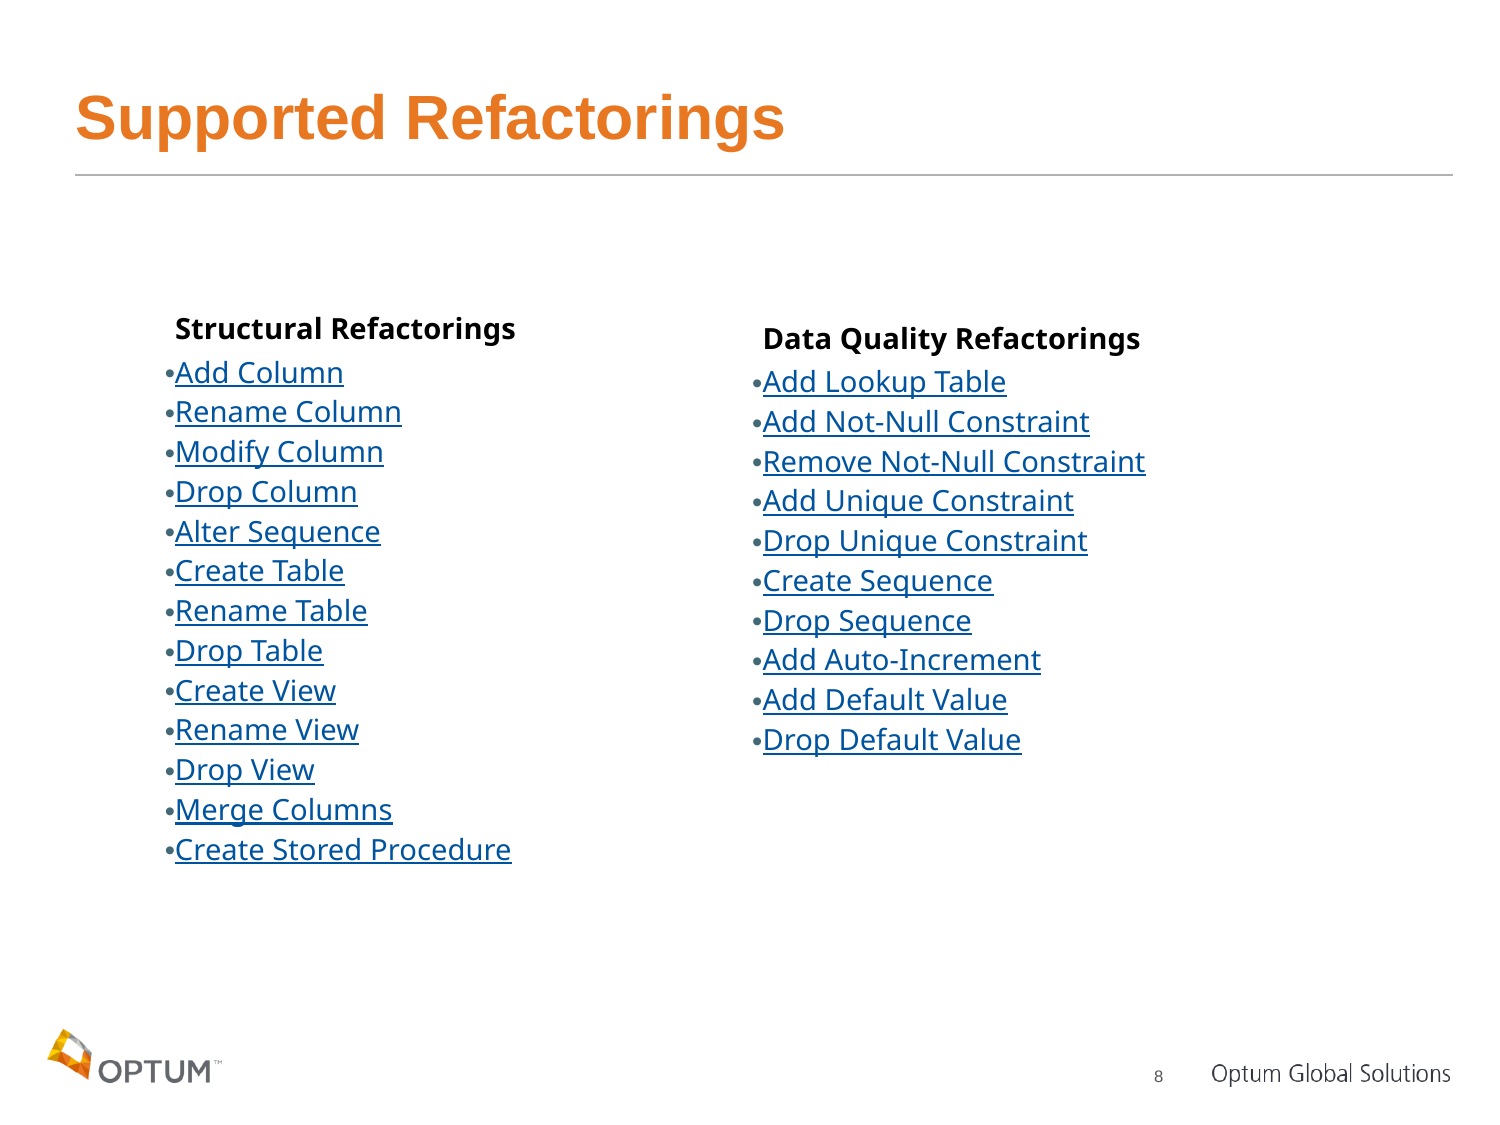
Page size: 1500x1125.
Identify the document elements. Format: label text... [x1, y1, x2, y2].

title Supported Refactorings [75, 50, 1454, 152]
slide_number 8 [1100, 1055, 1164, 1096]
picture [45, 1027, 224, 1084]
text_box Structural Refactorings Add Column Rename Column Modify Column Drop Column Alter Sequence Create Table Rename Table Drop Table Create View Rename View Drop View Merge Columns Create Stored Procedure [150, 303, 788, 878]
text_box Data Quality Refactorings Add Lookup Table Add Not-Null Constraint Remove Not-Null Constraint Add Unique Constraint Drop Unique Constraint Create Sequence Drop Sequence Add Auto-Increment Add Default Value Drop Default Value [737, 312, 1488, 769]
picture [1212, 1063, 1450, 1087]
